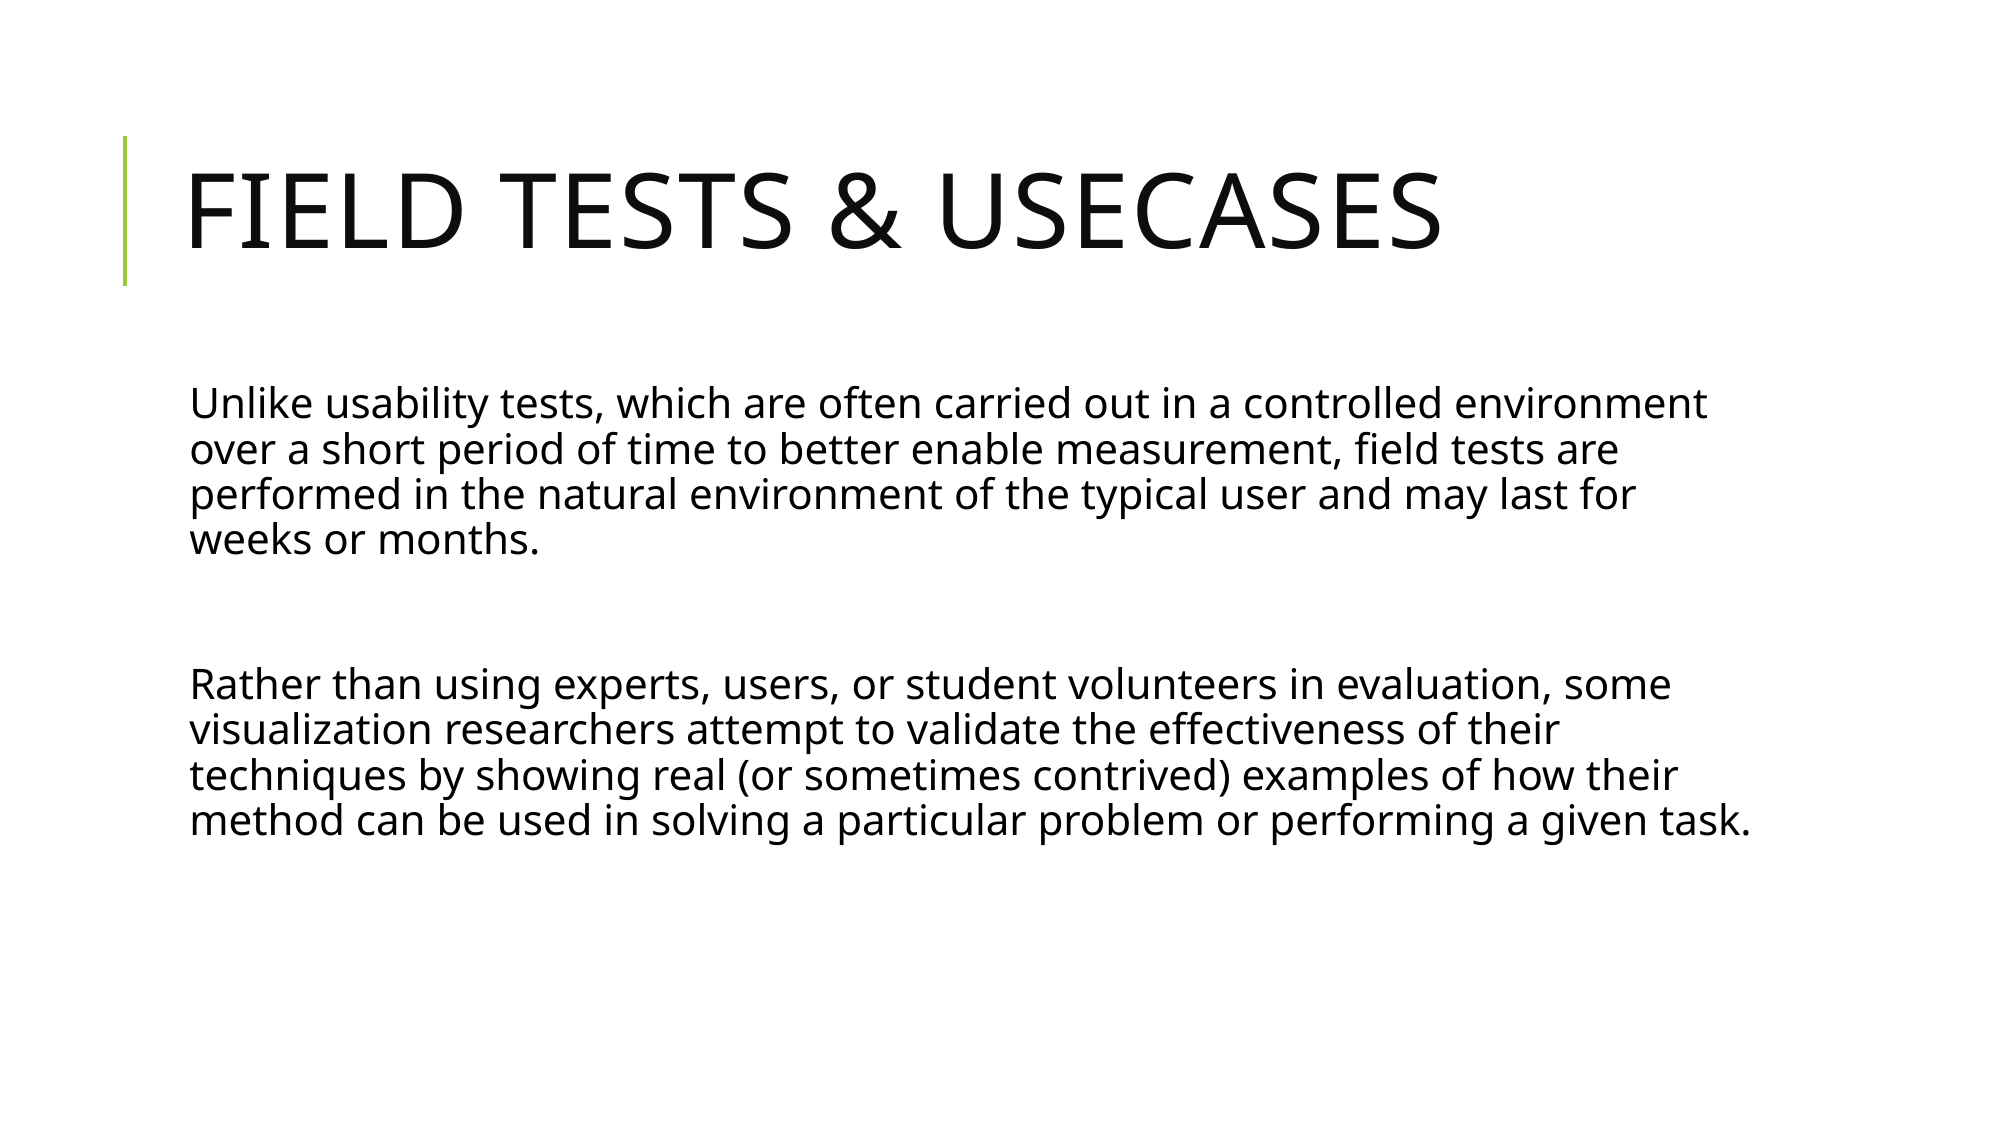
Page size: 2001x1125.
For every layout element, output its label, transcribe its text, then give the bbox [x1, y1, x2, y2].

list Unlike usability tests, which are often carried out in a controlled environment over a short period of time to better enable measurement, field tests are performed in the natural environment of the typical user and may last for weeks or months. Rather than using experts, users, or student volunteers in evaluation, some visualization researchers attempt to validate the effectiveness of their techniques by showing real (or sometimes contrived) examples of how their method can be used in solving a particular problem or performing a given task. [168, 375, 1763, 888]
title Field tests & usecases [168, 96, 1763, 342]
